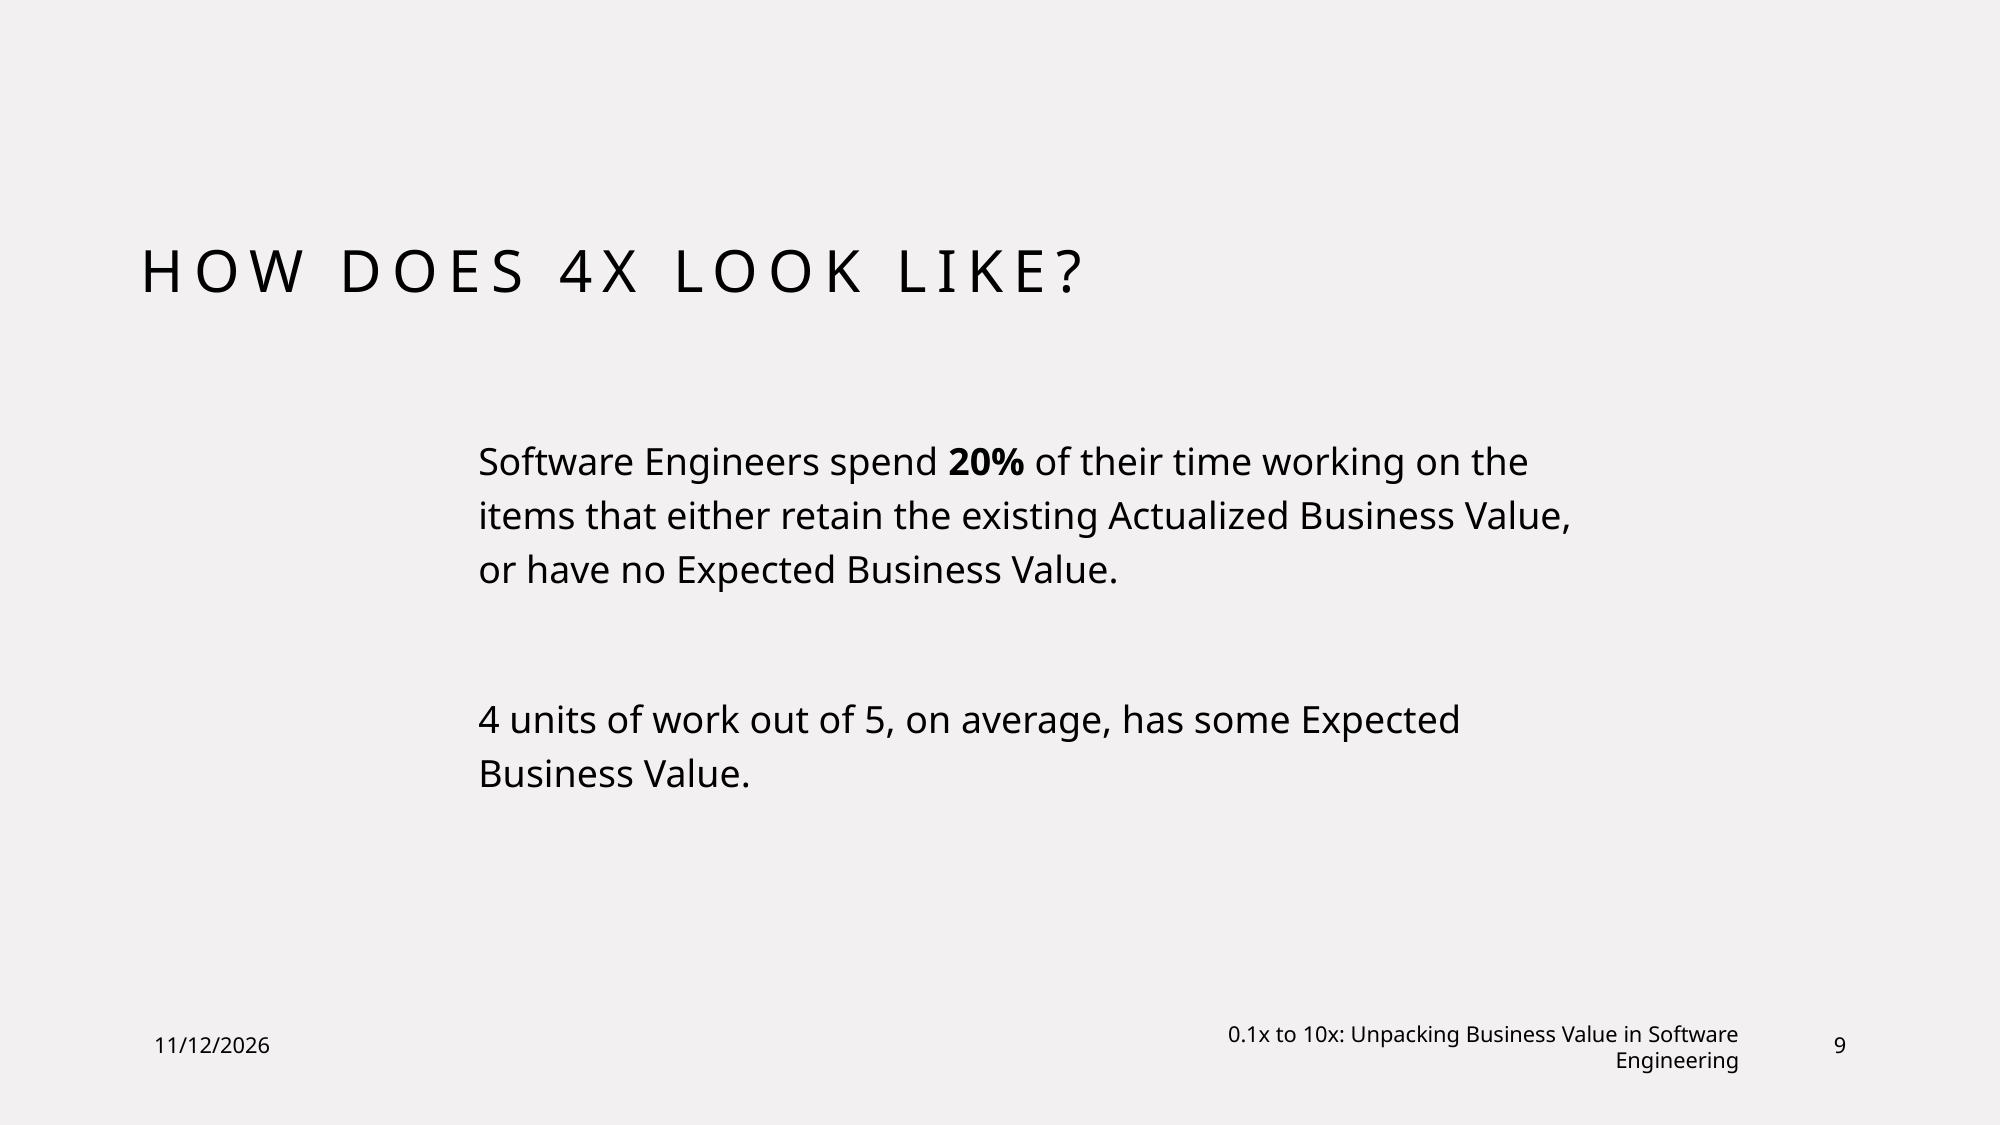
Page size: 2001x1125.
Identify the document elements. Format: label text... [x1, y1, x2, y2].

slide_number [139, 1016, 590, 1077]
list Software Engineers spend 20% of their time working on the items that either retain the existing Actualized Business Value, or have no Expected Business Value. 4 units of work out of 5, on average, has some Expected Business Value. [463, 421, 1622, 887]
footer 0.1x to 10x: Unpacking Business Value in Software Engineering [1152, 1016, 1755, 1077]
slide_number 9 [1759, 1016, 1862, 1077]
title How Does 4x Look Like? [125, 212, 1309, 366]
